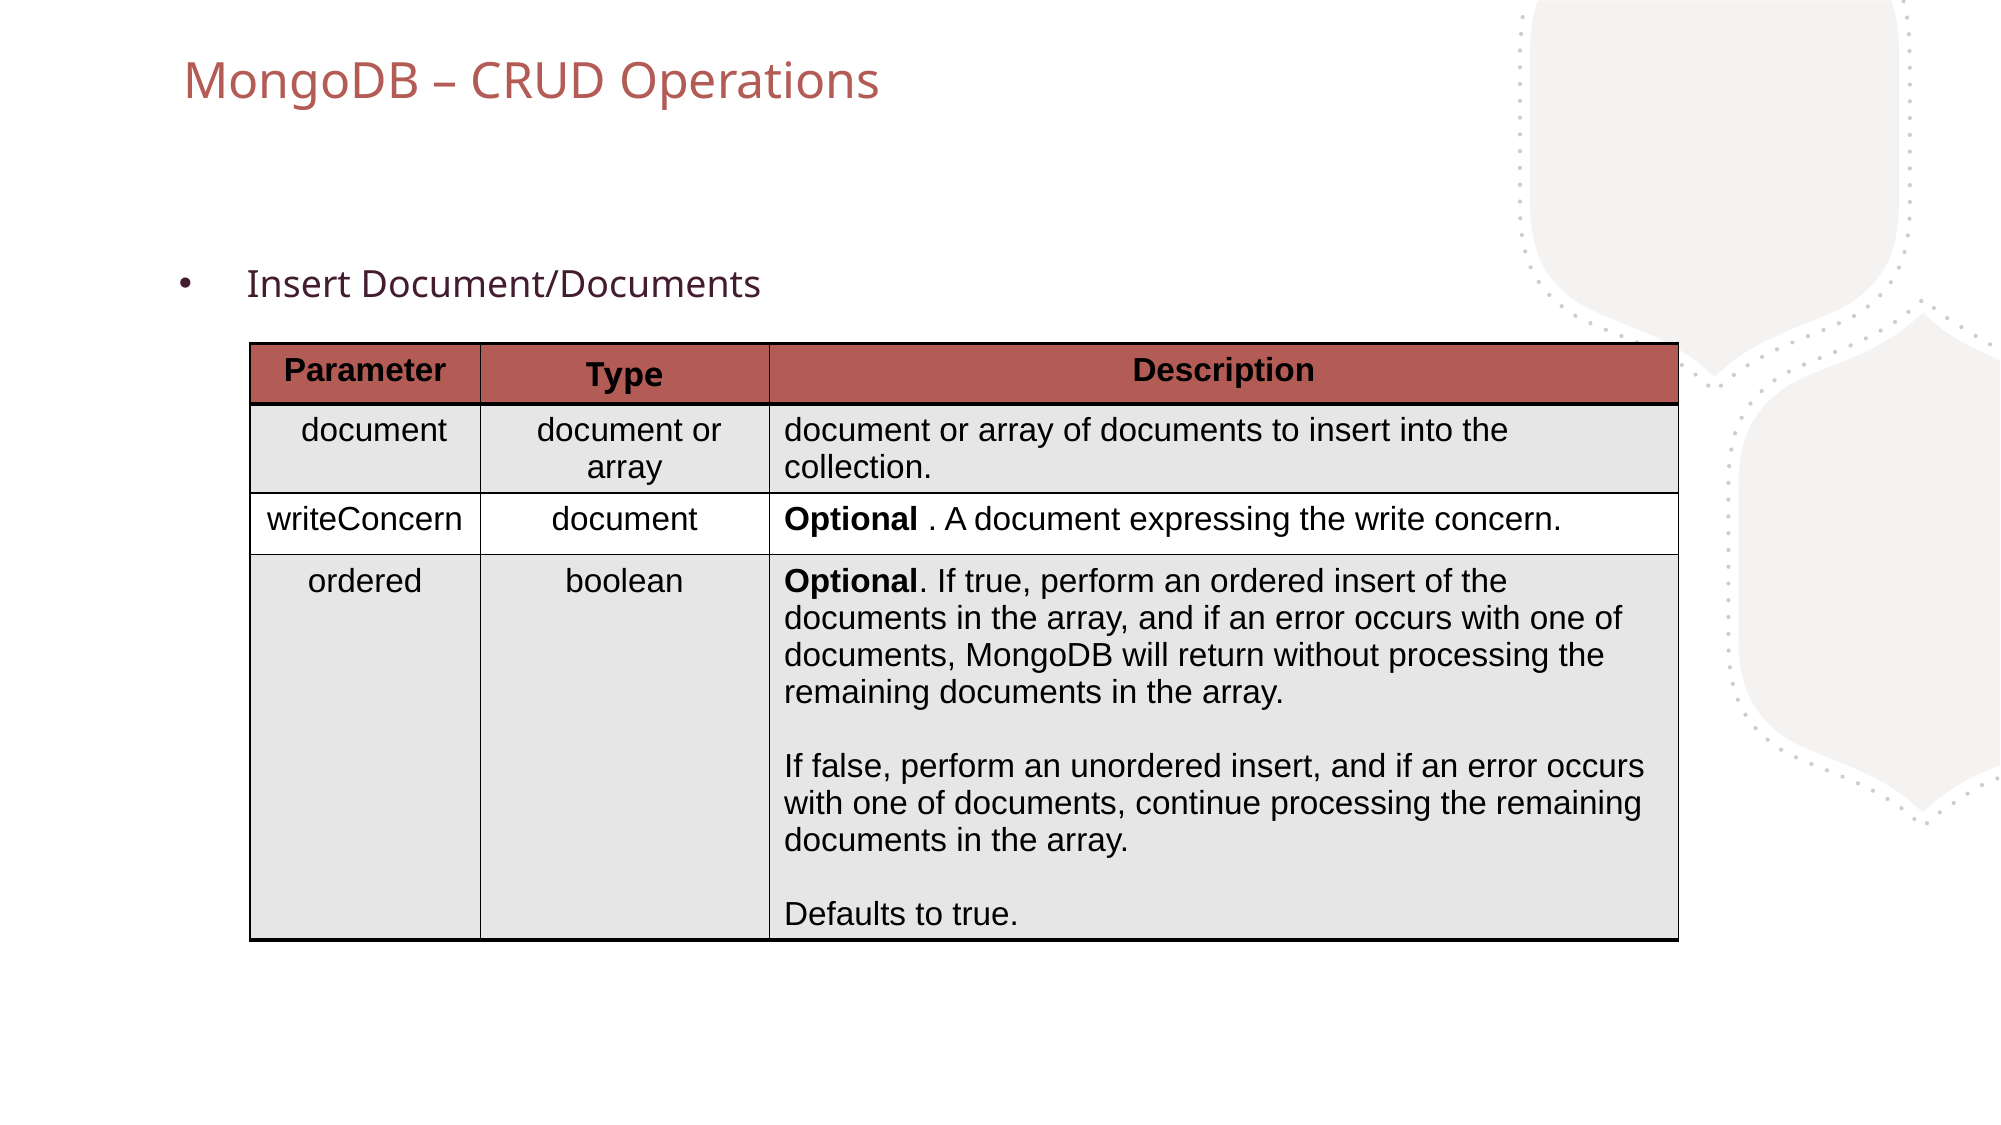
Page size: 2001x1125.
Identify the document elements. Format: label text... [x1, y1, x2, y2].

table_cell document [251, 406, 480, 492]
table_header Parameter [251, 345, 480, 402]
table_cell ordered [251, 555, 480, 938]
list MongoDB – CRUD Operations [161, 48, 1953, 110]
table_cell document or array [481, 406, 769, 492]
table_cell writeConcern [251, 494, 480, 554]
table_header Type [481, 345, 769, 402]
list Insert Document/Documents [162, 237, 1953, 988]
table_cell document [481, 494, 769, 554]
table_cell Optional. If true, perform an ordered insert of the documents in the array, and if an error occurs with one of documents, MongoDB will return without processing the remaining documents in the array. If false, perform an unordered insert, and if an error occurs with one of documents, continue processing the remaining documents in the array. Defaults to true. [770, 555, 1678, 938]
table_header Description [770, 345, 1678, 402]
table_cell Optional . A document expressing the write concern. [770, 494, 1678, 554]
table_cell boolean [481, 555, 769, 938]
table_cell document or array of documents to insert into the collection. [770, 406, 1678, 492]
